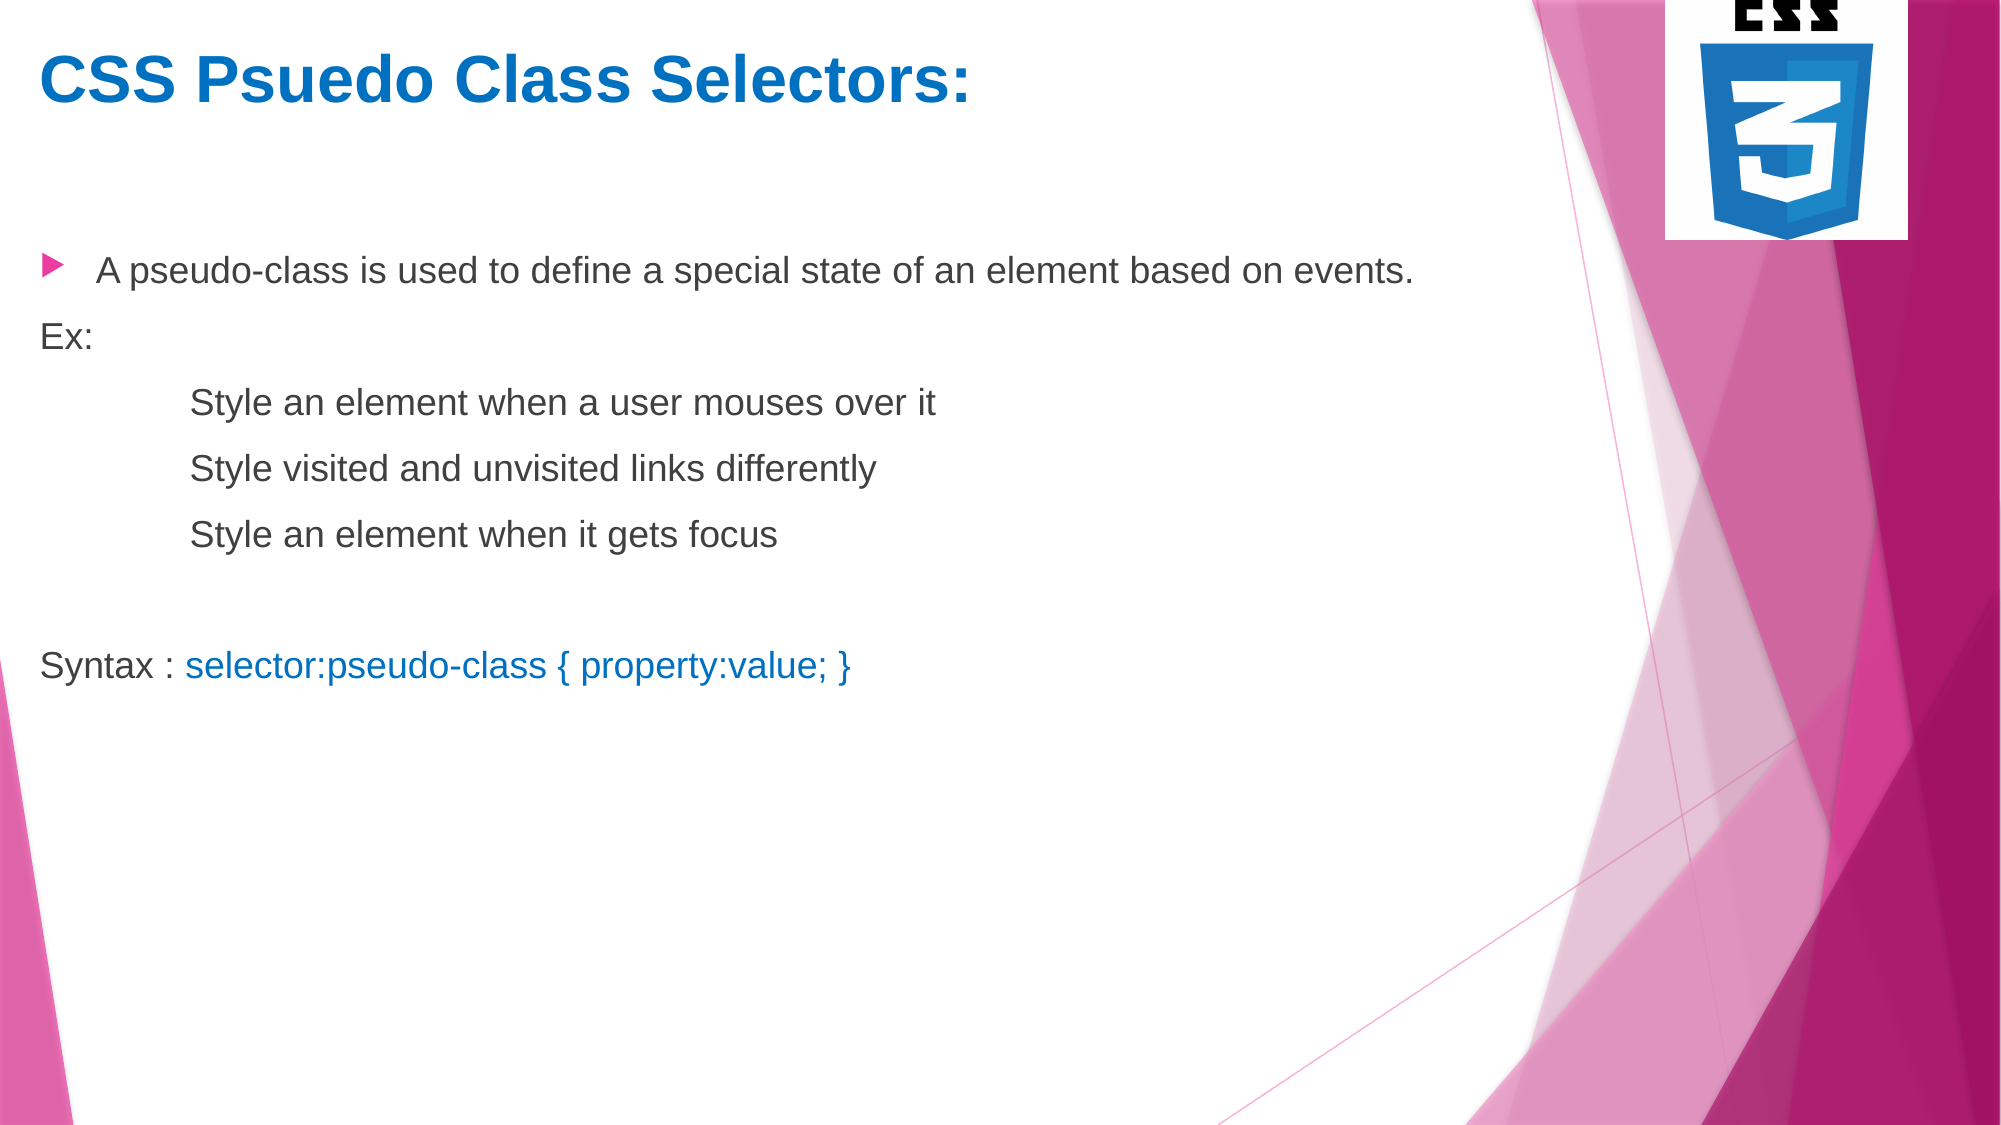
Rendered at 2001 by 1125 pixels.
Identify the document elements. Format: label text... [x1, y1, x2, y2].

picture [1665, 0, 1908, 241]
list A pseudo-class is used to define a special state of an element based on events. Ex: Style an element when a user mouses over it Style visited and unvisited links differently Style an element when it gets focus Syntax : selector:pseudo-class { property:value; } [24, 173, 1588, 992]
title CSS Psuedo Class Selectors: [24, 28, 1020, 150]
